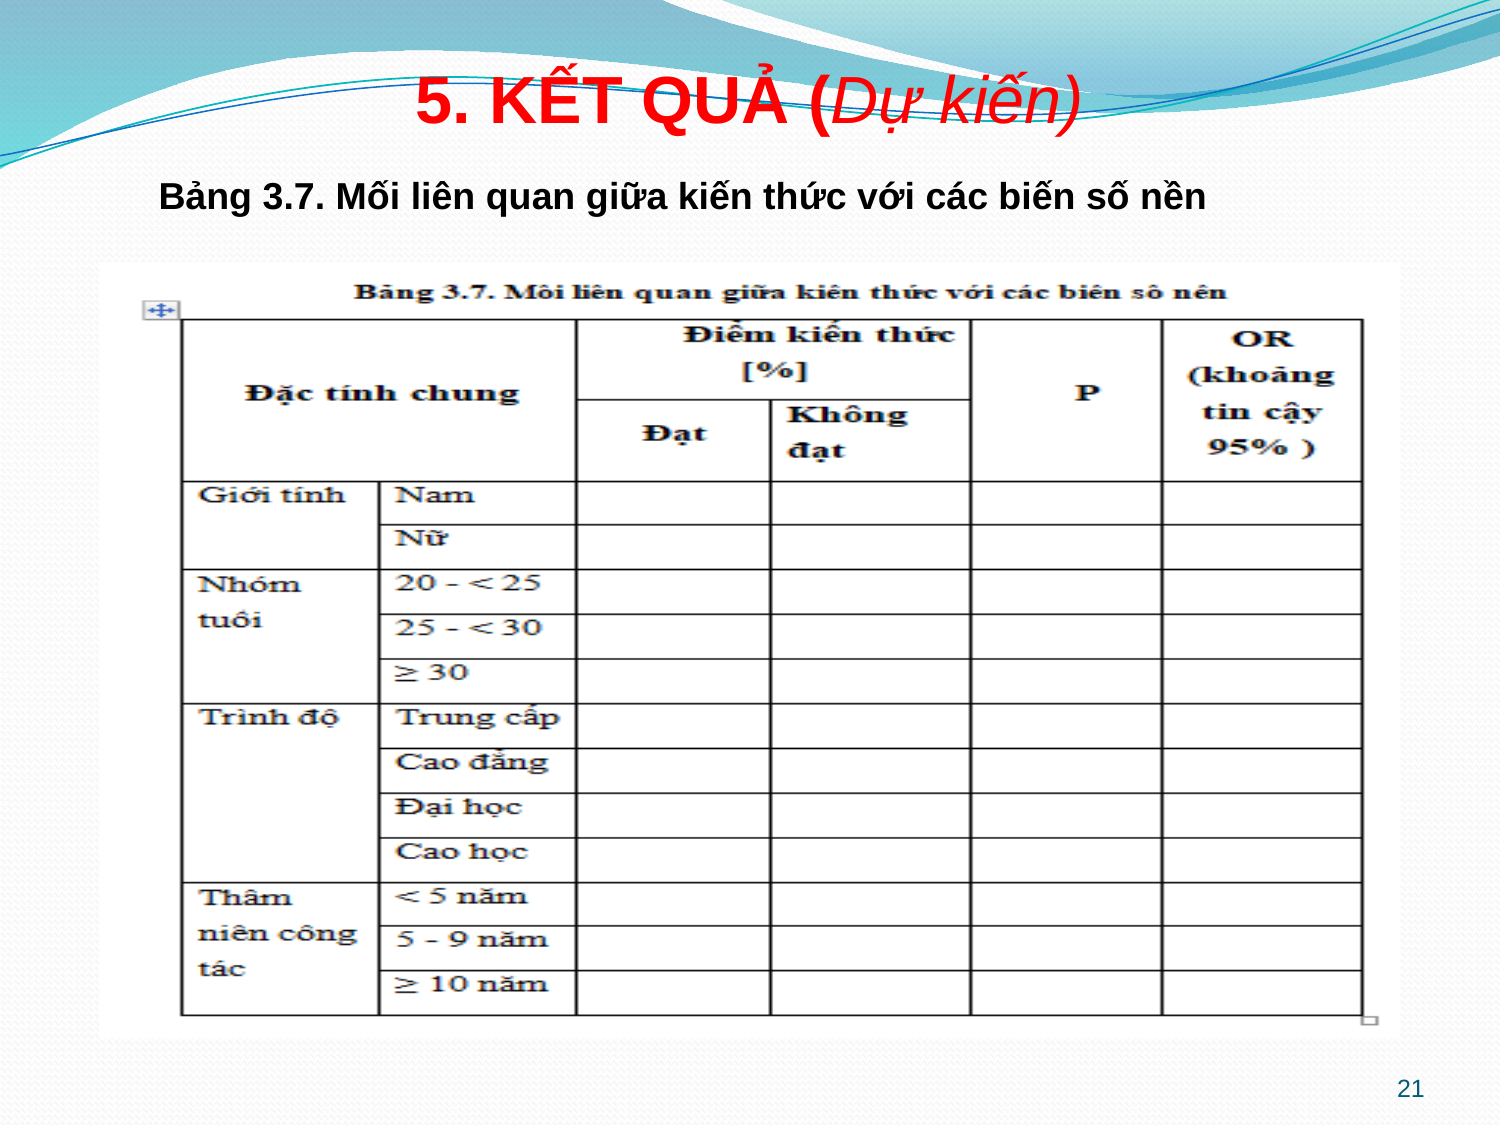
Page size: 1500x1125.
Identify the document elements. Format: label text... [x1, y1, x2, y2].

text_box Bảng 3.7. Mối liên quan giữa kiến thức với các biến số nền [143, 164, 1357, 224]
slide_number 21 [1299, 1042, 1425, 1103]
picture [99, 262, 1401, 1038]
text_box 5. KẾT QUẢ (Dự kiến) [99, 49, 1400, 145]
